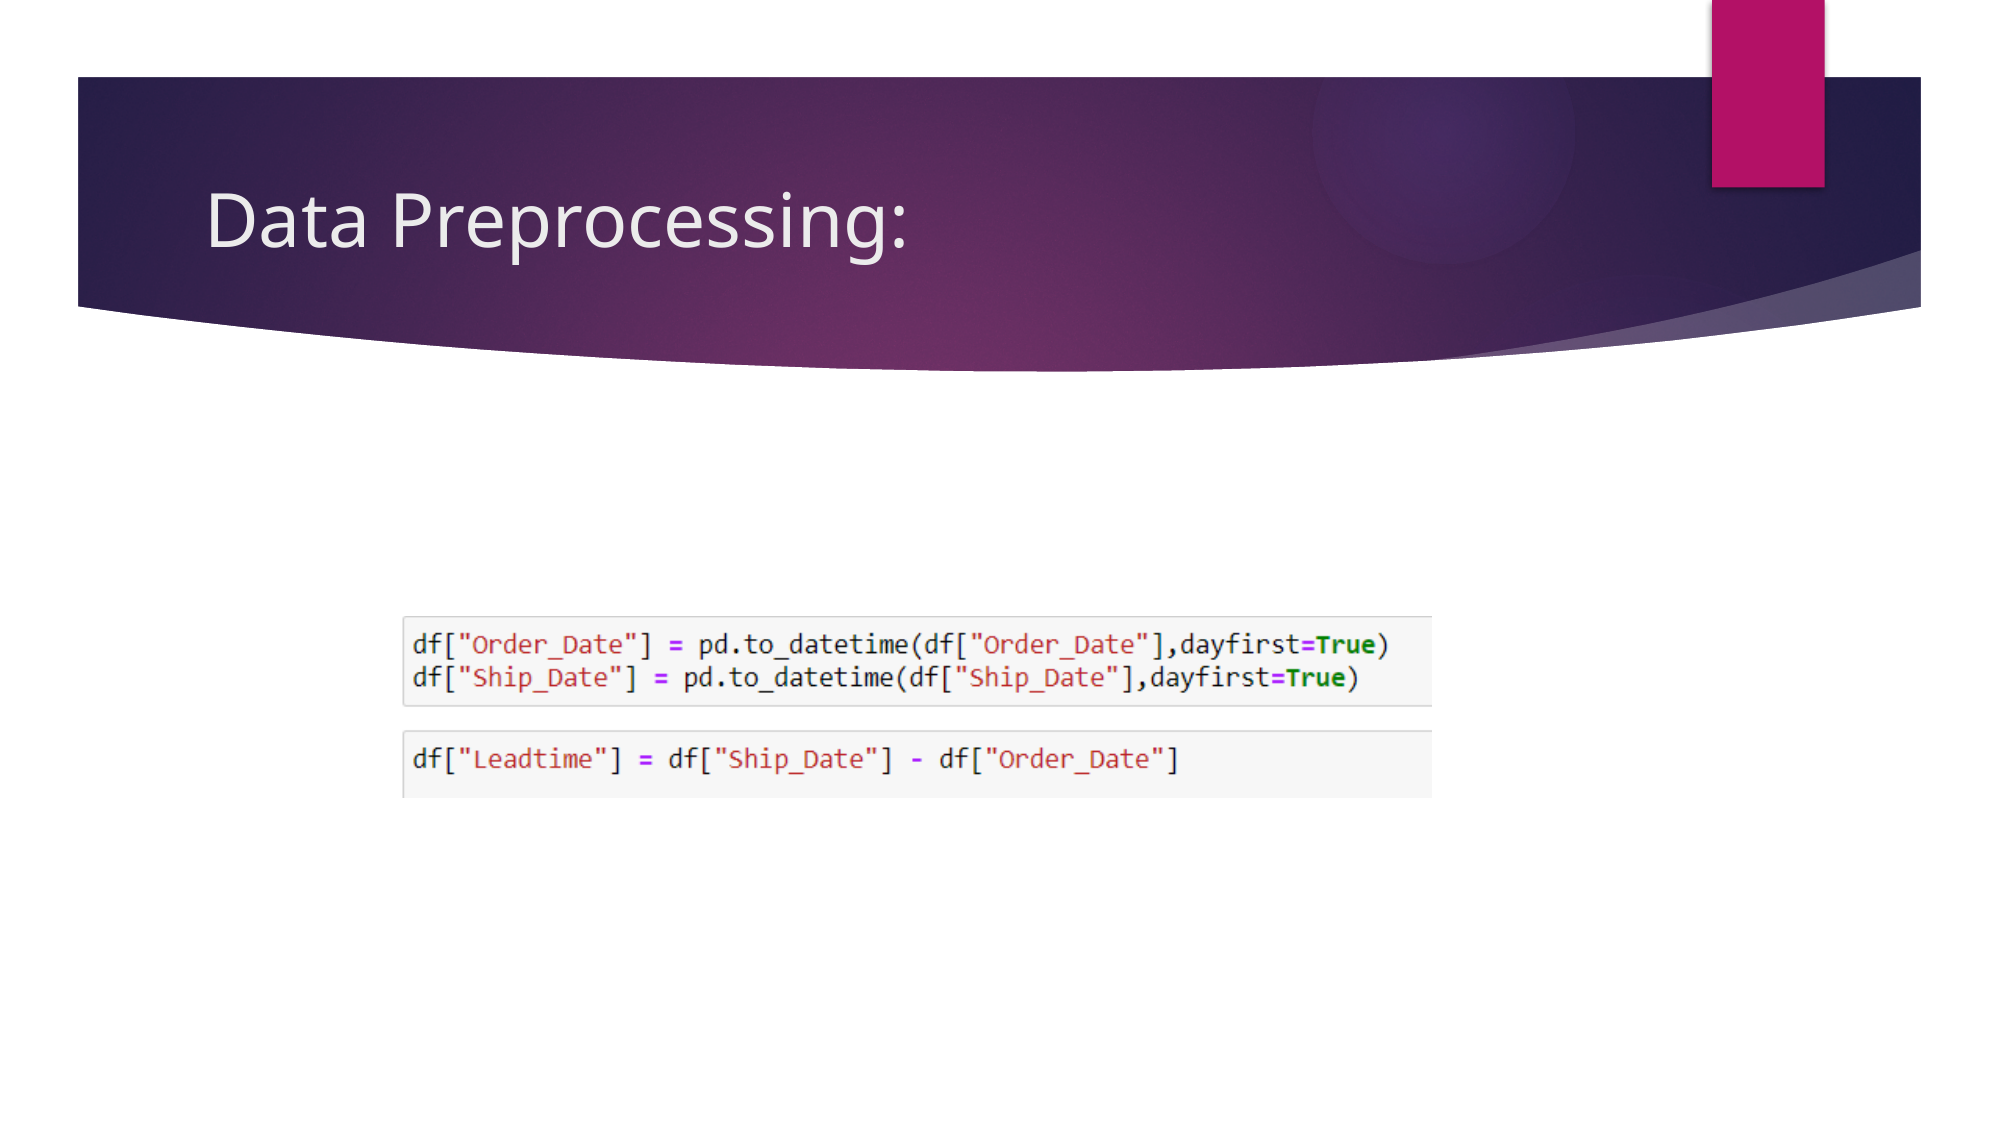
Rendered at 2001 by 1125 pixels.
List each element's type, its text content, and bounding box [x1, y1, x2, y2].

title Data Preprocessing: [189, 159, 1627, 276]
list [395, 616, 1432, 799]
